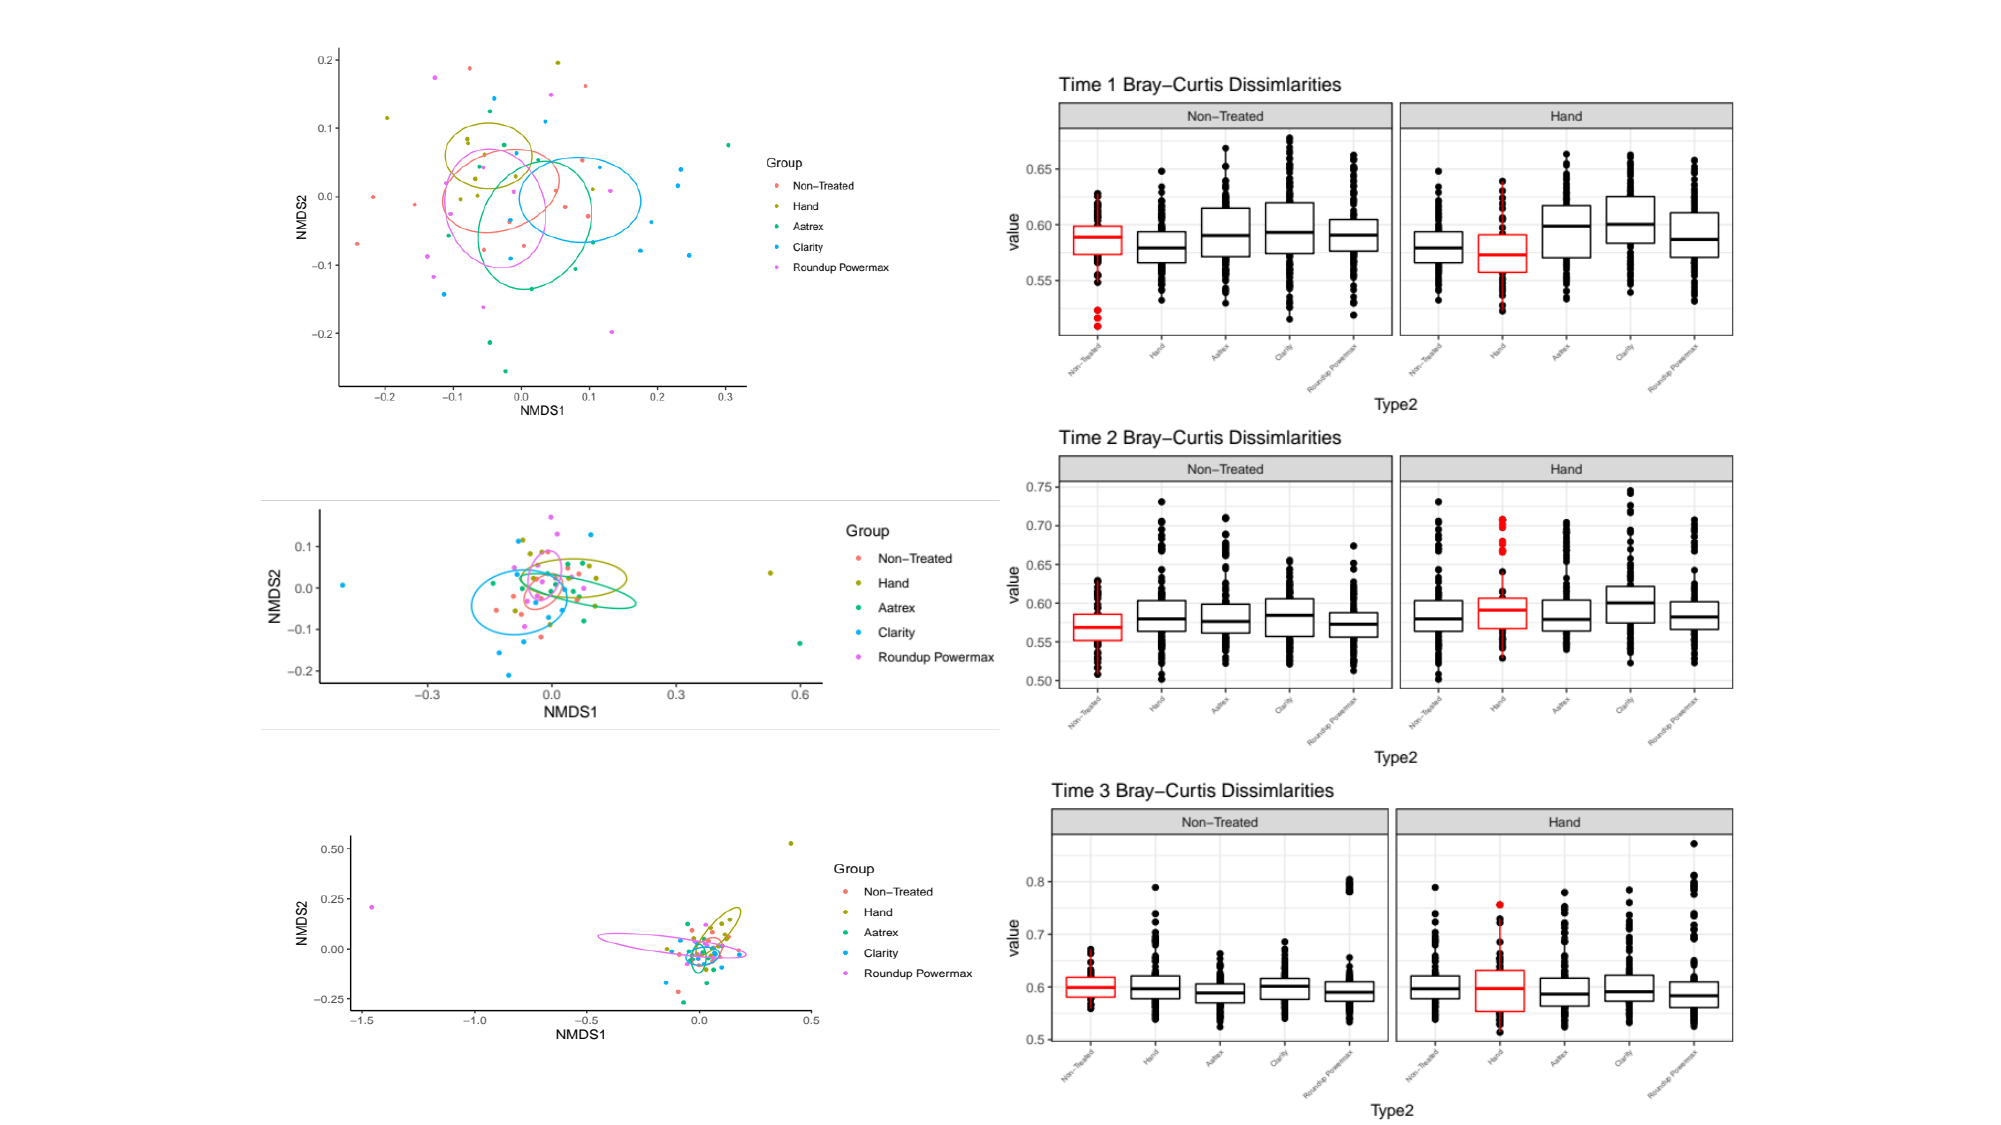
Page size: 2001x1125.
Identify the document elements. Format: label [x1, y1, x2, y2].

picture [261, 41, 1739, 1125]
